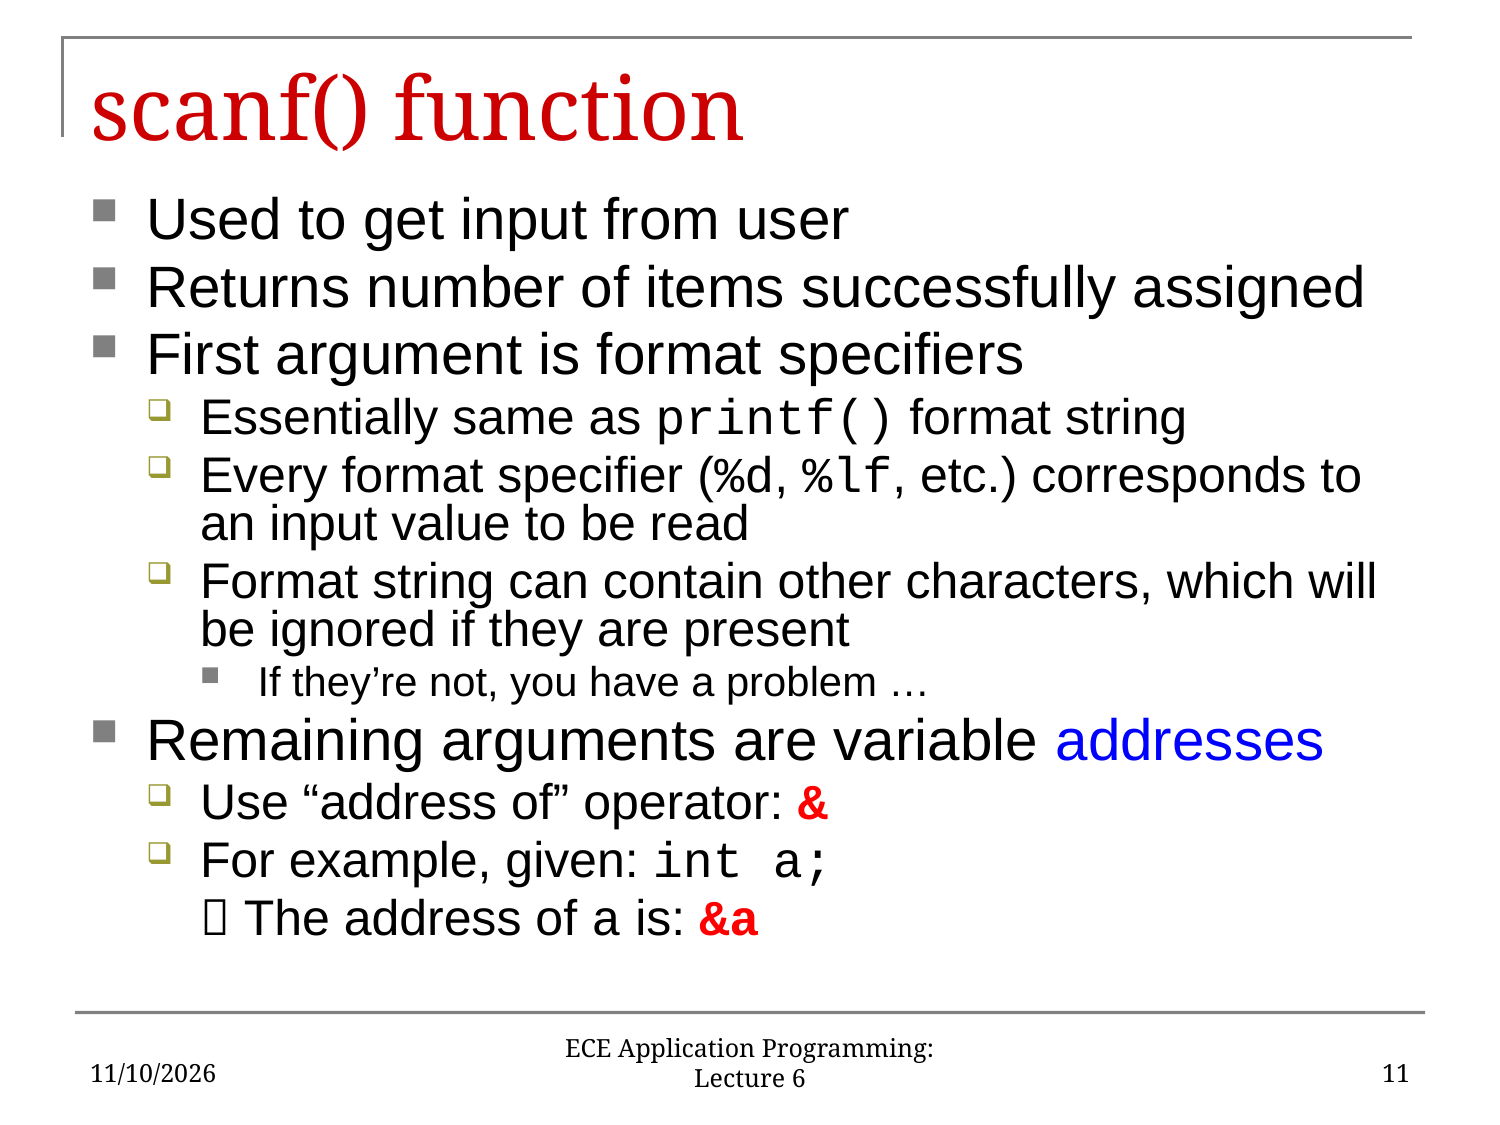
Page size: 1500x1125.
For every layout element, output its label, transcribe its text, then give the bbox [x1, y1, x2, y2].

title scanf() function [75, 45, 1425, 163]
footer ECE Application Programming: Lecture 6 [512, 1024, 988, 1101]
slide_number 11 [1074, 1023, 1426, 1100]
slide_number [74, 1023, 426, 1100]
list Used to get input from user Returns number of items successfully assigned First argument is format specifiers Essentially same as printf() format string Every format specifier (%d, %lf, etc.) corresponds to an input value to be read Format string can contain other characters, which will be ignored if they are present If they’re not, you have a problem … Remaining arguments are variable addresses Use “address of” operator: & For example, given: int a;  The address of a is: &a [75, 187, 1425, 1006]
